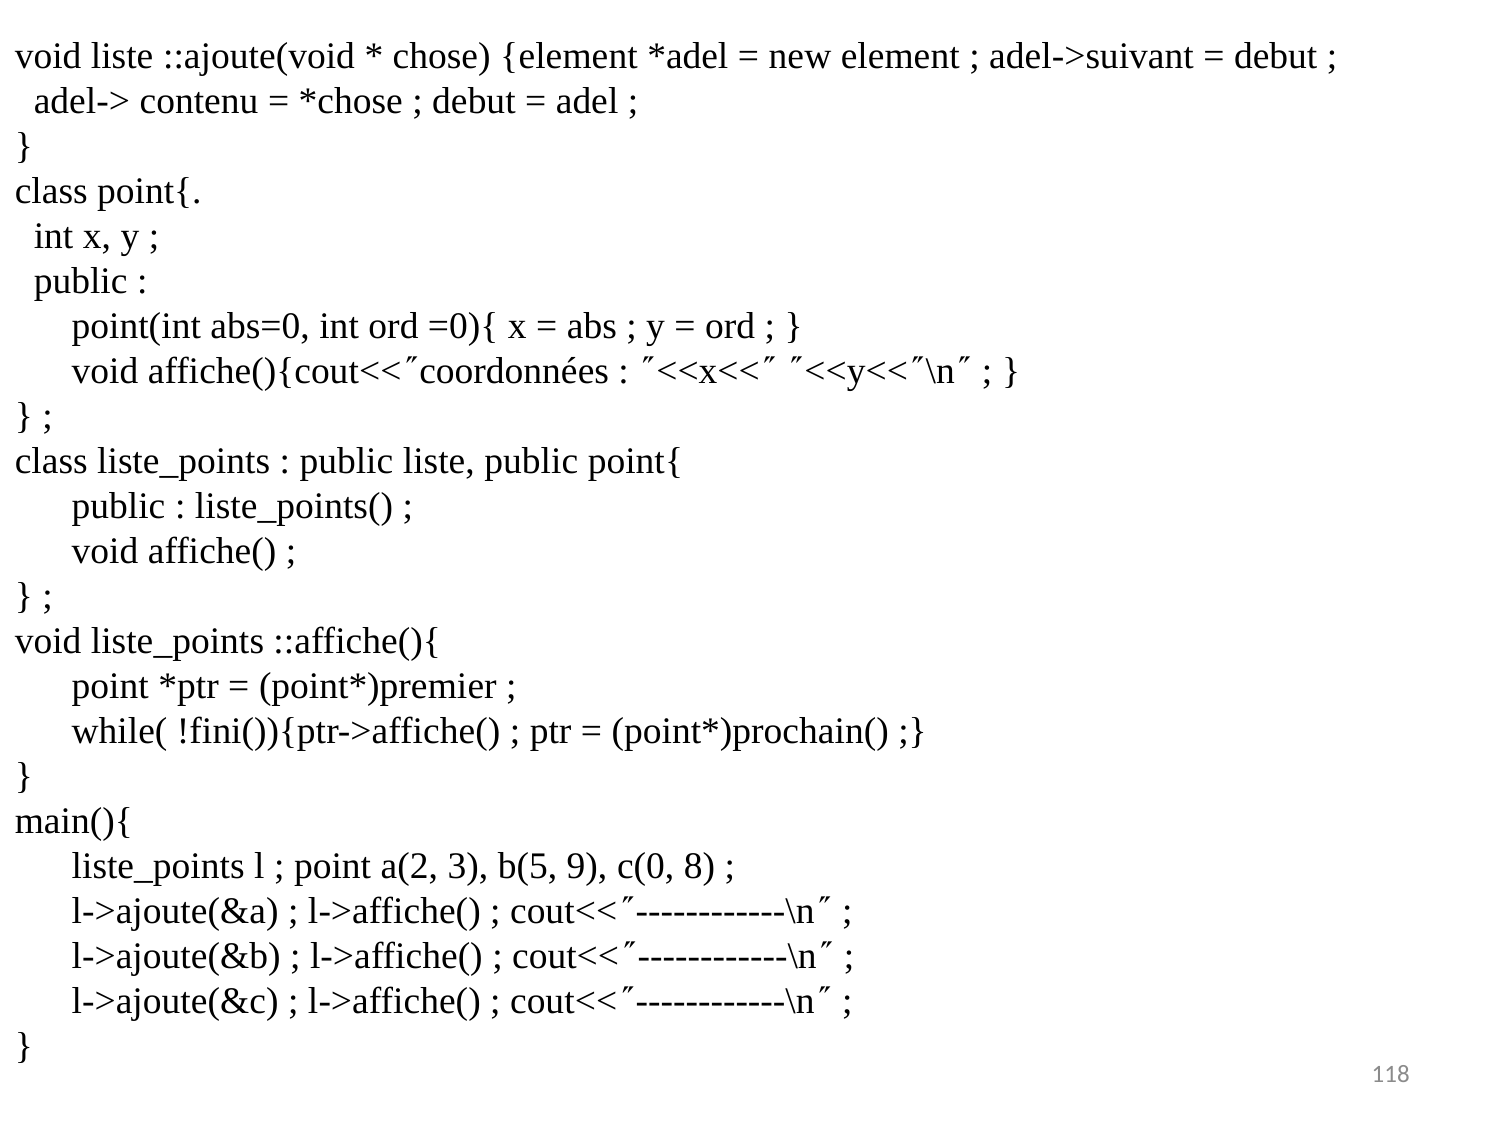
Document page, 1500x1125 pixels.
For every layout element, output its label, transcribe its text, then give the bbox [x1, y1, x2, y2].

slide_number 118 [1074, 1074, 1425, 1103]
text_box void liste ::ajoute(void * chose) {element *adel = new element ; adel->suivant = debut ; adel-> contenu = *chose ; debut = adel ; } class point{. int x, y ; public : point(int abs=0, int ord =0){ x = abs ; y = ord ; } void affiche(){cout<<coordonnées : <<x<< <<y<<\n ; } } ; class liste_points : public liste, public point{ public : liste_points() ; void affiche() ; } ; void liste_points ::affiche(){ point *ptr = (point*)premier ; while( !fini()){ptr->affiche() ; ptr = (point*)prochain() ;} } main(){ liste_points l ; point a(2, 3), b(5, 9), c(0, 8) ; l->ajoute(&a) ; l->affiche() ; cout<<------------\n ; l->ajoute(&b) ; l->affiche() ; cout<<------------\n ; l->ajoute(&c) ; l->affiche() ; cout<<------------\n ; } [0, 23, 1477, 1074]
